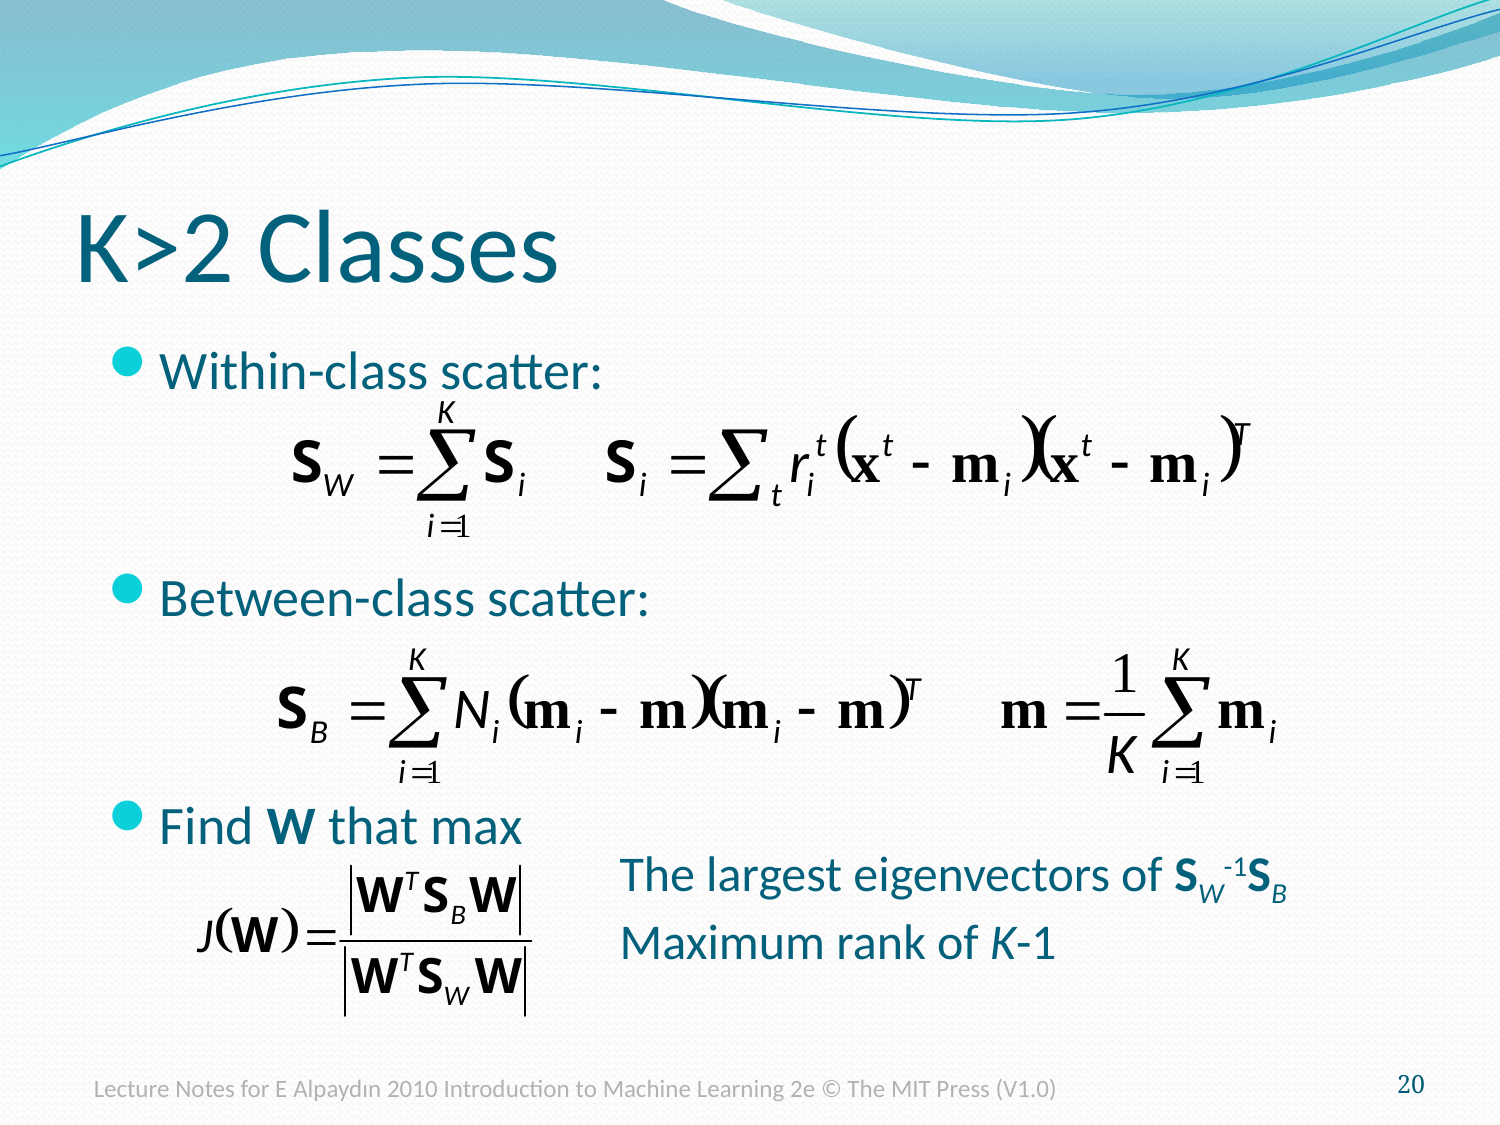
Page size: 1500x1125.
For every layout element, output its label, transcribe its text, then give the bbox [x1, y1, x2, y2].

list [269, 632, 1296, 796]
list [283, 385, 1264, 551]
footer Lecture Notes for E Alpaydın 2010 Introduction to Machine Learning 2e © The MIT Press (V1.0) [93, 1042, 1254, 1103]
list Within-class scatter: Between-class scatter: Find W that max [93, 328, 1444, 966]
text_box The largest eigenvectors of SW-1SB Maximum rank of K-1 [604, 834, 1302, 978]
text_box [187, 855, 542, 1027]
slide_number 20 [1299, 1042, 1425, 1103]
title K>2 Classes [75, 115, 1425, 303]
